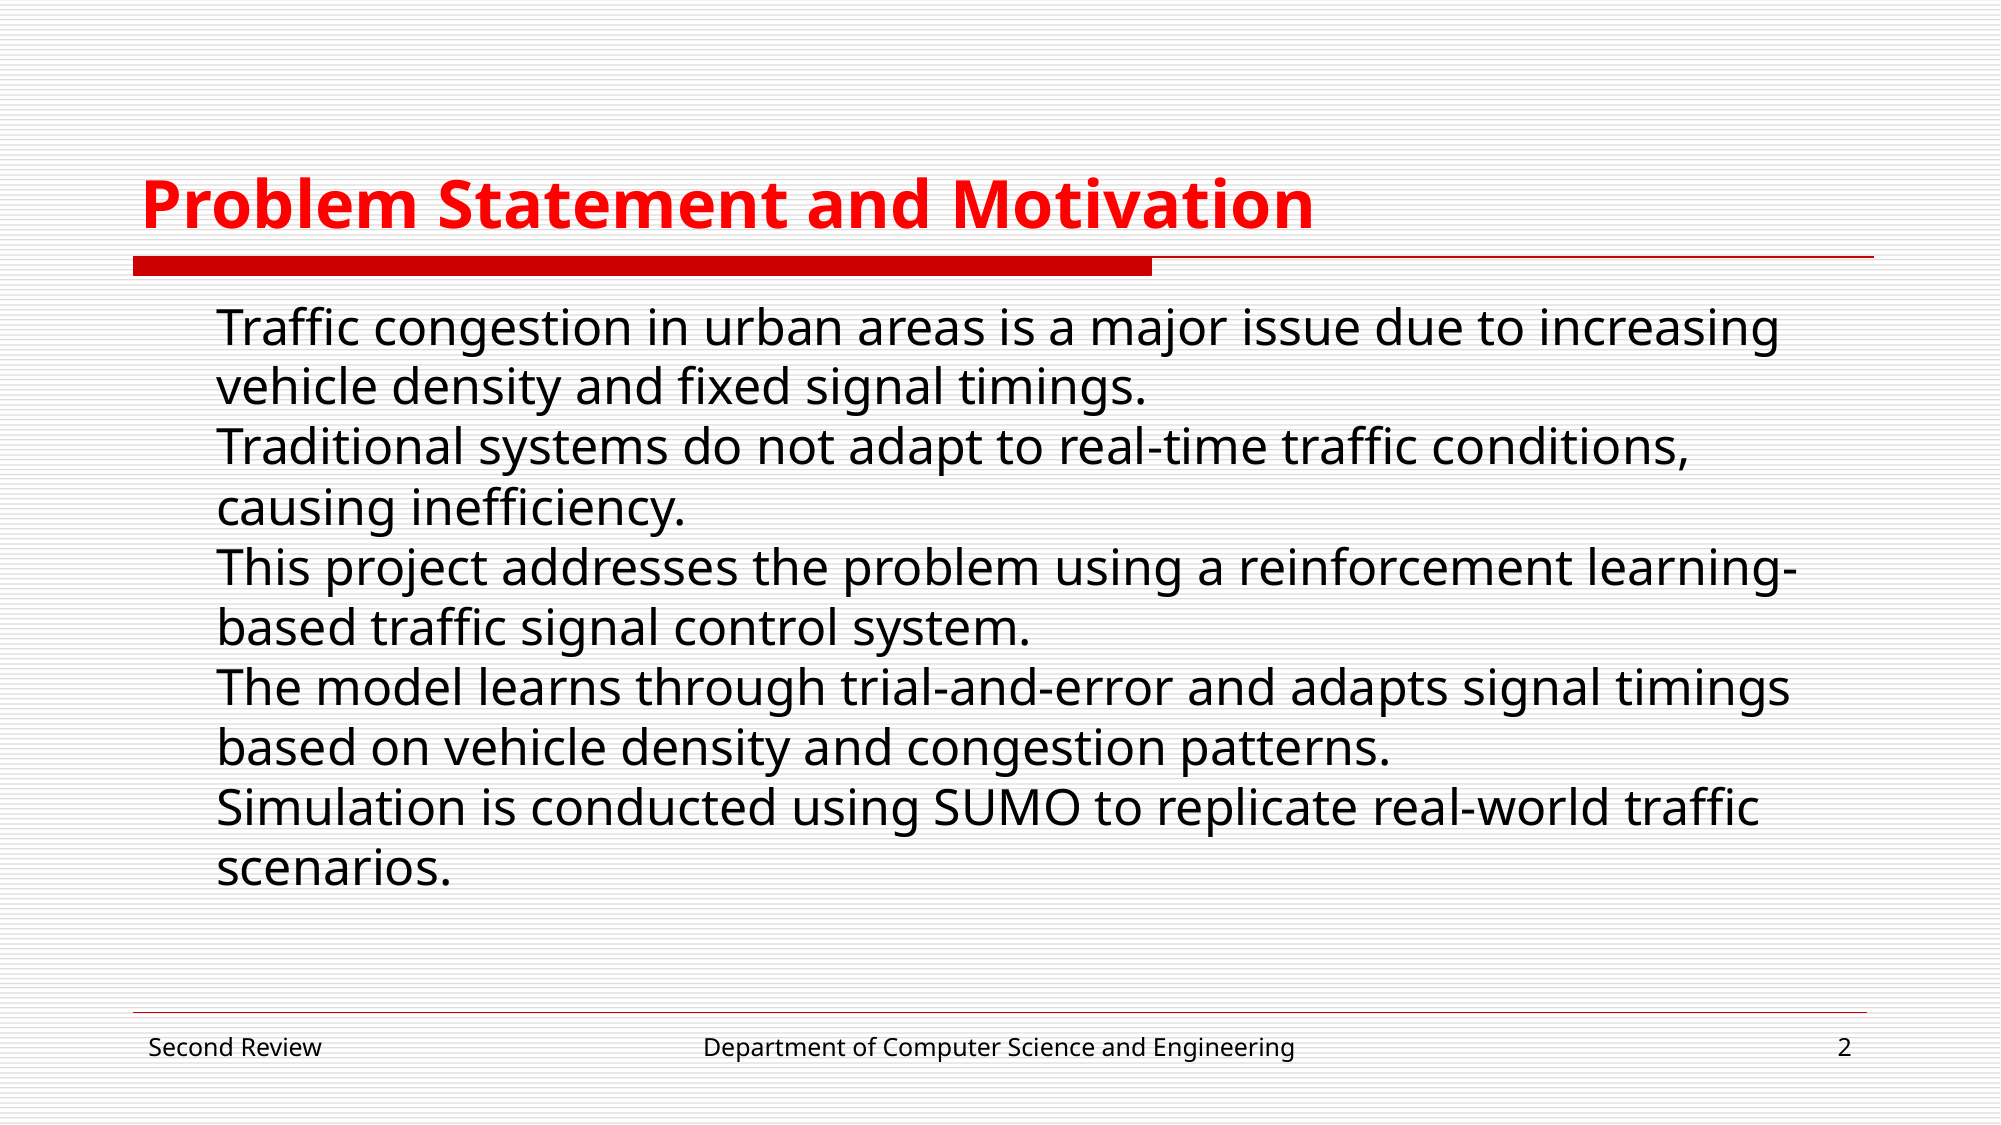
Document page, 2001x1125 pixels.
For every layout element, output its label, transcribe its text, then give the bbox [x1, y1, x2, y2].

footer Department of Computer Science and Engineering [683, 1024, 1317, 1103]
list Traffic congestion in urban areas is a major issue due to increasing vehicle density and fixed signal timings. Traditional systems do not adapt to real-time traffic conditions, causing inefficiency. This project addresses the problem using a reinforcement learning-based traffic signal control system. The model learns through trial-and-error and adapts signal timings based on vehicle density and congestion patterns. Simulation is conducted using SUMO to replicate real-world traffic scenarios. [123, 287, 1874, 988]
slide_number 2 [1433, 1024, 1867, 1103]
title Problem Statement and Motivation [125, 50, 1876, 250]
slide_number Second Review [133, 1024, 567, 1103]
picture [0, 0, 2001, 1125]
